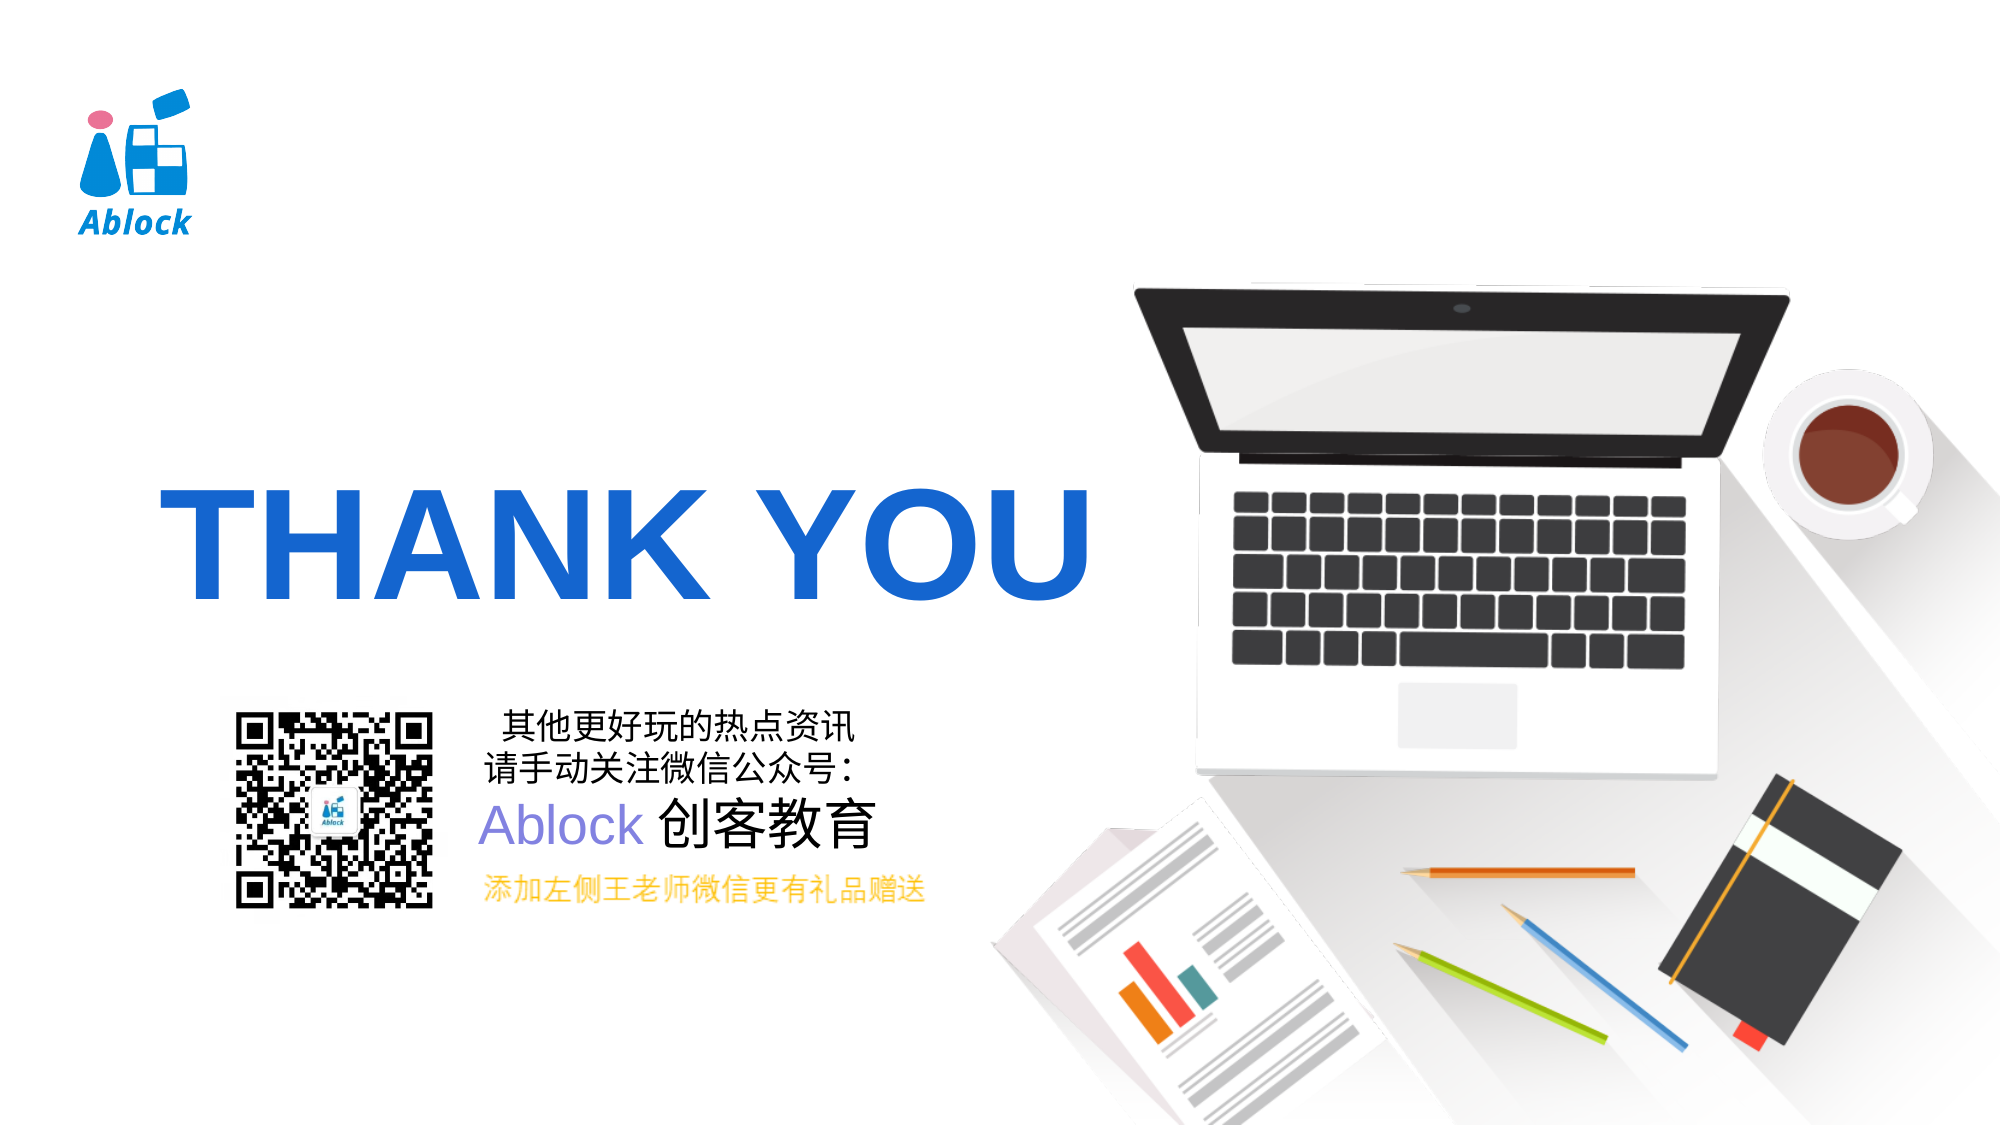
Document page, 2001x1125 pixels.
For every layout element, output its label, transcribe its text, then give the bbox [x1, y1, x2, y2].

picture [466, 862, 945, 924]
text_box 其他更好玩的热点资讯 请手动关注微信公众号： Ablock创客教育 [448, 696, 972, 863]
text_box THANK YOU [159, 441, 972, 632]
picture [972, 259, 2000, 1125]
picture [220, 696, 448, 924]
picture [0, 24, 270, 294]
